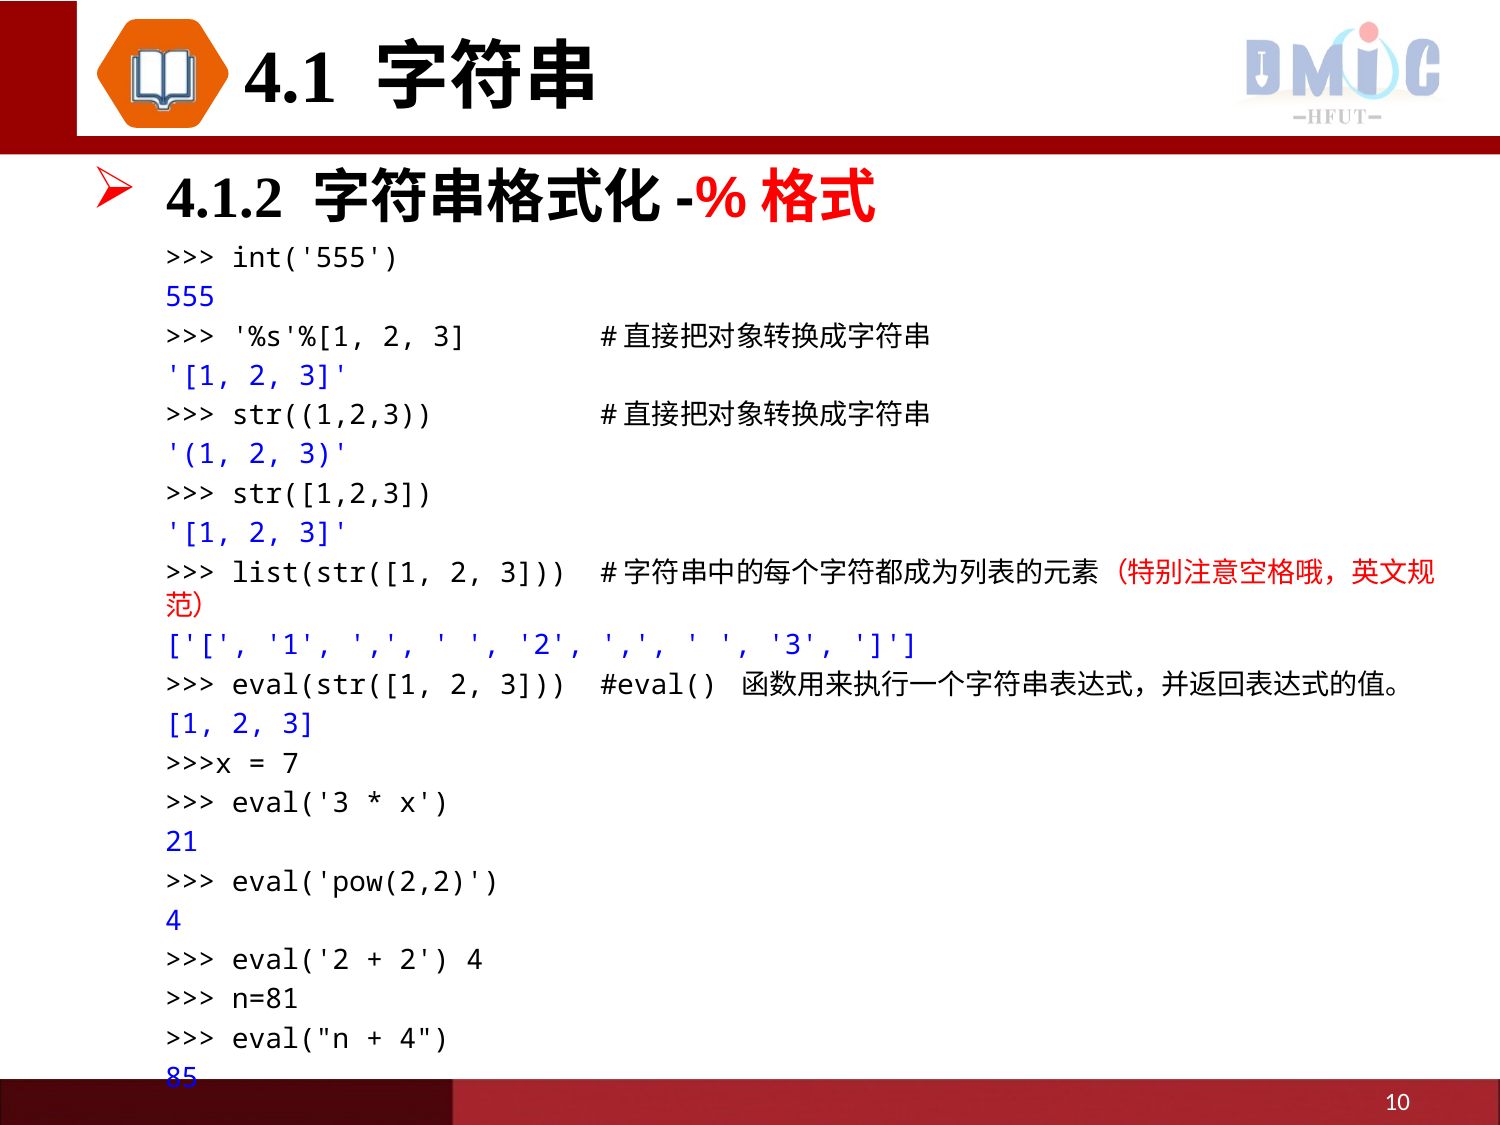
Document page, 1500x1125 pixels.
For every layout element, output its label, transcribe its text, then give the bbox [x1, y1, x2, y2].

slide_number 10 [1074, 1081, 1425, 1119]
list >>> int('555') 555 >>> '%s'%[1, 2, 3] #直接把对象转换成字符串 '[1, 2, 3]' >>> str((1,2,3)) #直接把对象转换成字符串 '(1, 2, 3)' >>> str([1,2,3]) '[1, 2, 3]' >>> list(str([1, 2, 3])) #字符串中的每个字符都成为列表的元素（特别注意空格哦，英文规范） ['[', '1', ',', ' ', '2', ',', ' ', '3', ']'] >>> eval(str([1, 2, 3])) #eval() 函数用来执行一个字符串表达式，并返回表达式的值。 [1, 2, 3] >>>x = 7 >>> eval('3 * x') 21 >>> eval('pow(2,2)') 4 >>> eval('2 + 2') 4 >>> n=81 >>> eval("n + 4") 85 [149, 231, 1500, 1000]
text_box 4.3.4 子模式与match对象 [1210, 21, 1472, 132]
text_box 4.1.2 字符串格式化-%格式 [1, 151, 930, 237]
picture [0, 1079, 1500, 1125]
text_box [0, 18, 933, 129]
